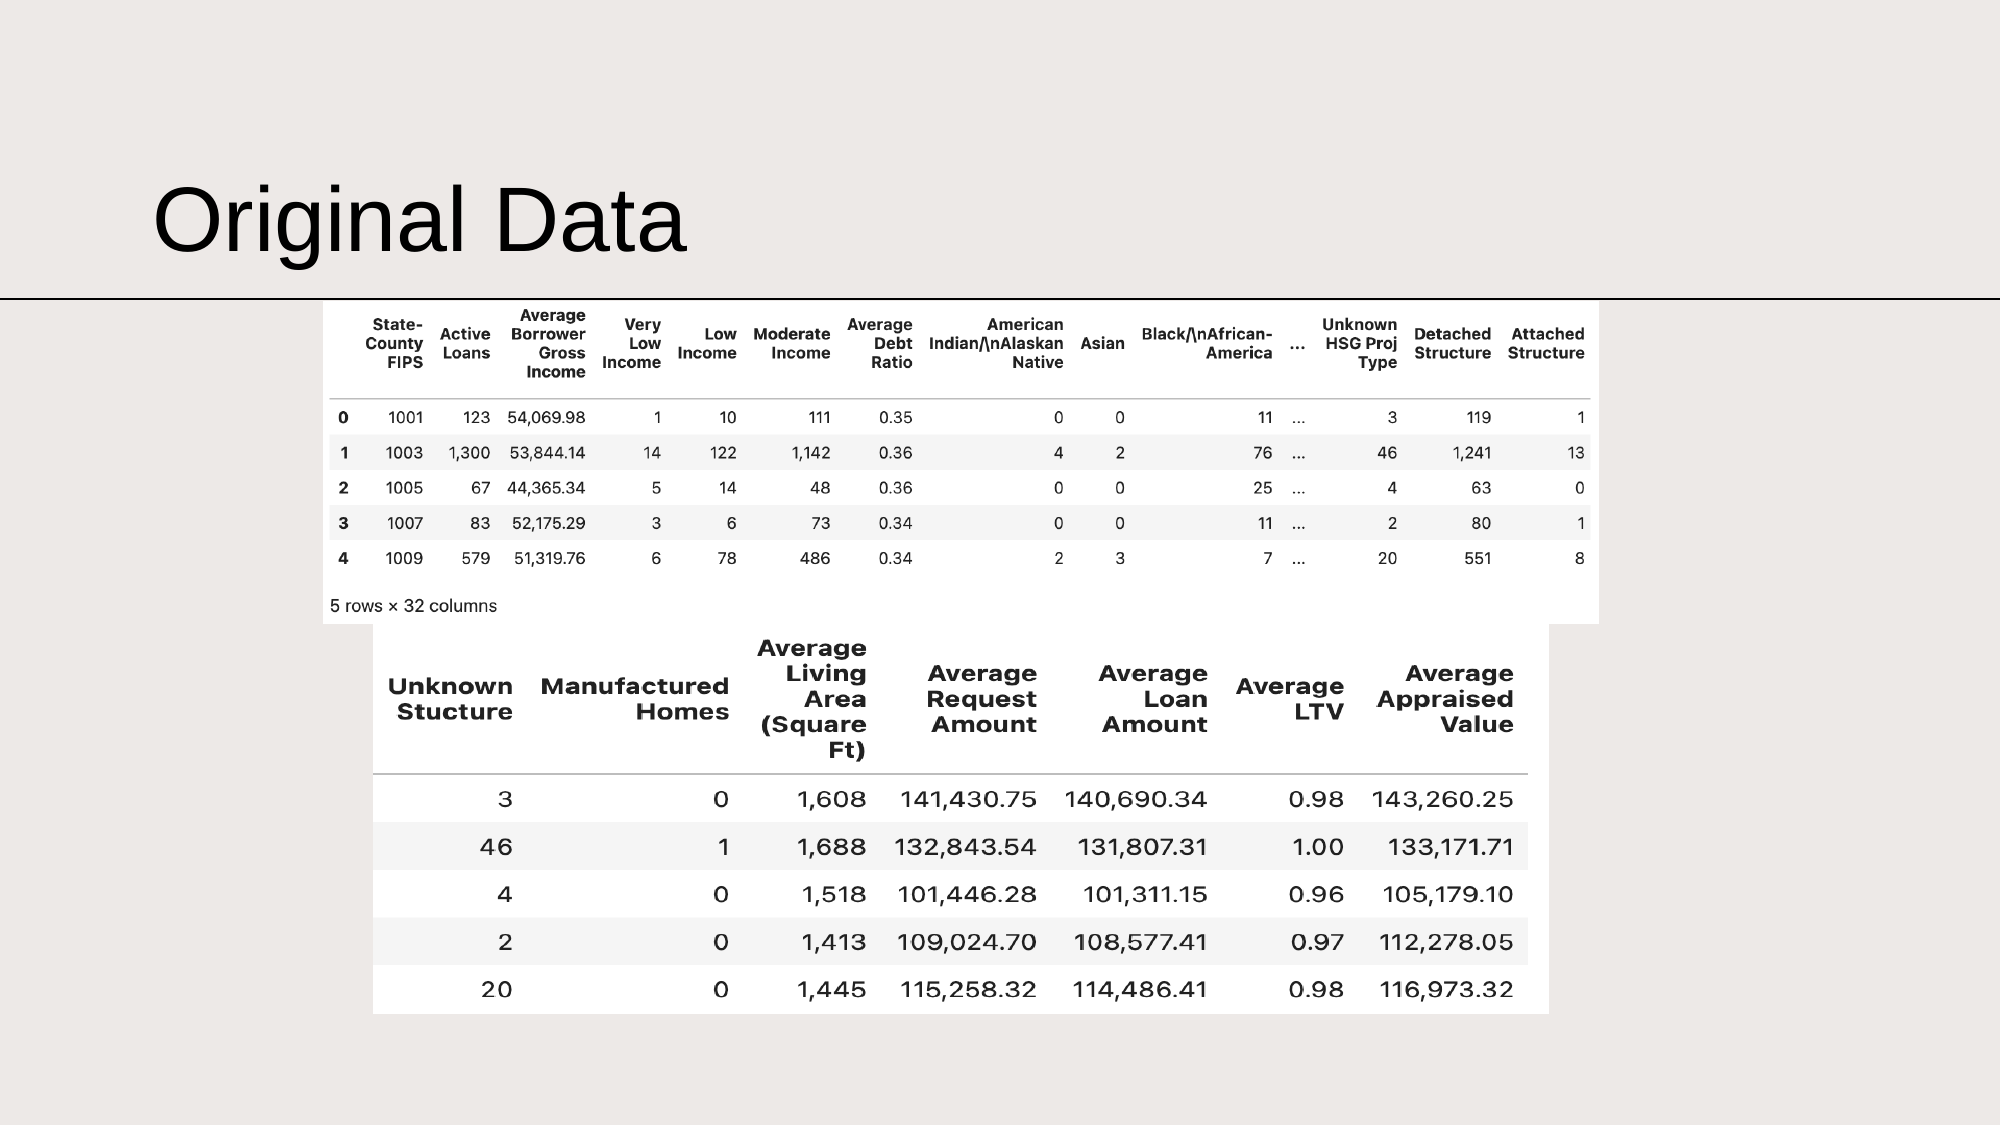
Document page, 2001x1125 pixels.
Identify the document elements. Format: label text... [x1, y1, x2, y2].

picture [323, 301, 1599, 1014]
title Original Data [137, 95, 1863, 280]
